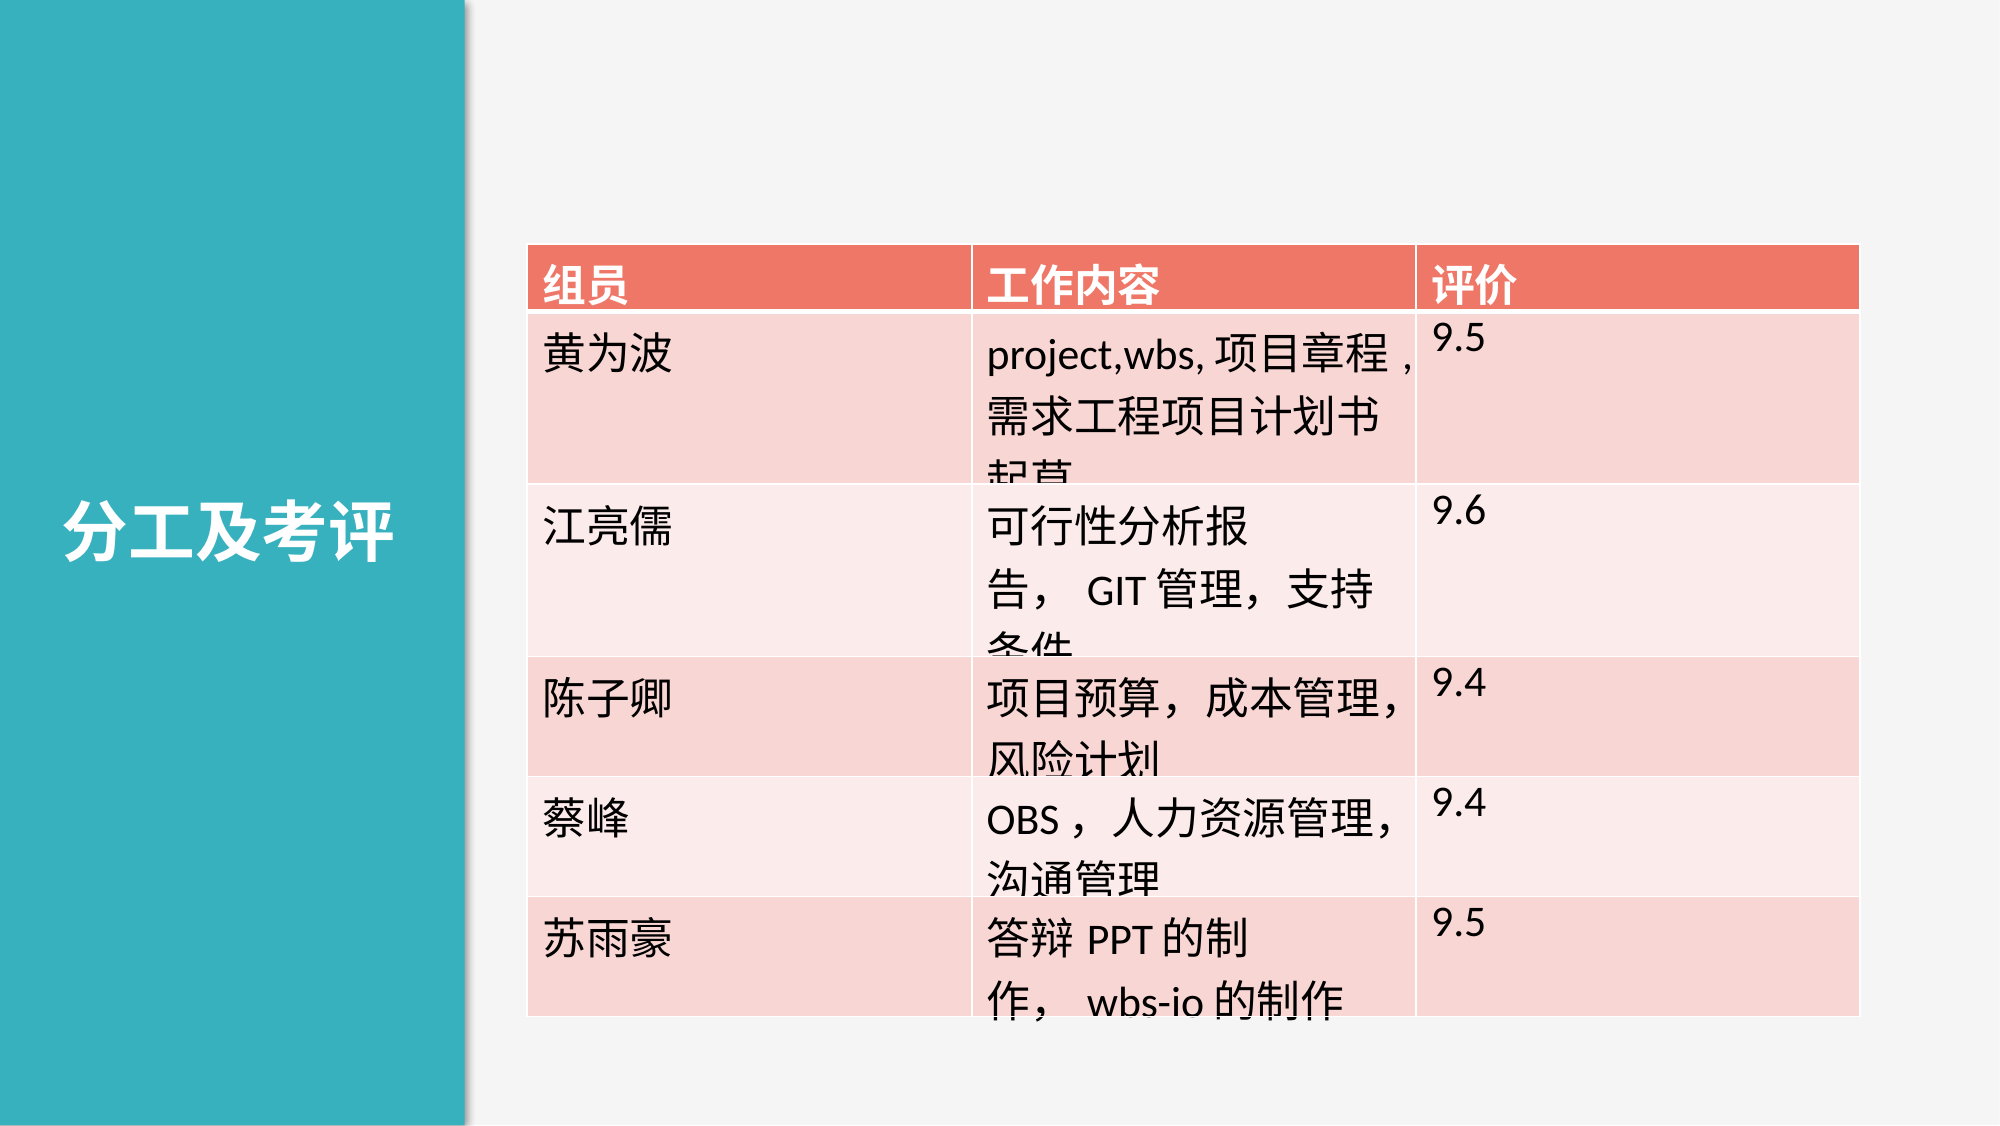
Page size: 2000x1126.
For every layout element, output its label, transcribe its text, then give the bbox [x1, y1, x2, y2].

table_cell 可行性分析报告，GIT管理，支持条件， [973, 485, 1415, 656]
table_cell 苏雨豪 [528, 897, 971, 1016]
table_cell 黄为波 [528, 314, 971, 483]
table_cell 9.4 [1417, 657, 1859, 776]
table_cell 项目预算，成本管理，风险计划 [973, 657, 1415, 776]
text_box 分工及考评 [0, 479, 416, 580]
table_header 工作内容 [973, 245, 1415, 309]
table_header 评价 [1417, 245, 1859, 309]
table_cell 9.5 [1417, 897, 1859, 1016]
table_cell 9.5 [1417, 314, 1859, 483]
table_cell 9.4 [1417, 777, 1859, 896]
table_cell 江亮儒 [528, 485, 971, 656]
table_header 组员 [528, 245, 971, 309]
table_cell OBS，人力资源管理，沟通管理 [973, 777, 1415, 896]
table_cell 9.6 [1417, 485, 1859, 656]
text_box [0, 0, 465, 1126]
table_cell 答辩PPT的制作，wbs-io的制作 [973, 897, 1415, 1016]
table_cell project,wbs,项目章程,需求工程项目计划书起草 [973, 314, 1415, 483]
table_cell 蔡峰 [528, 777, 971, 896]
table_cell 陈子卿 [528, 657, 971, 776]
